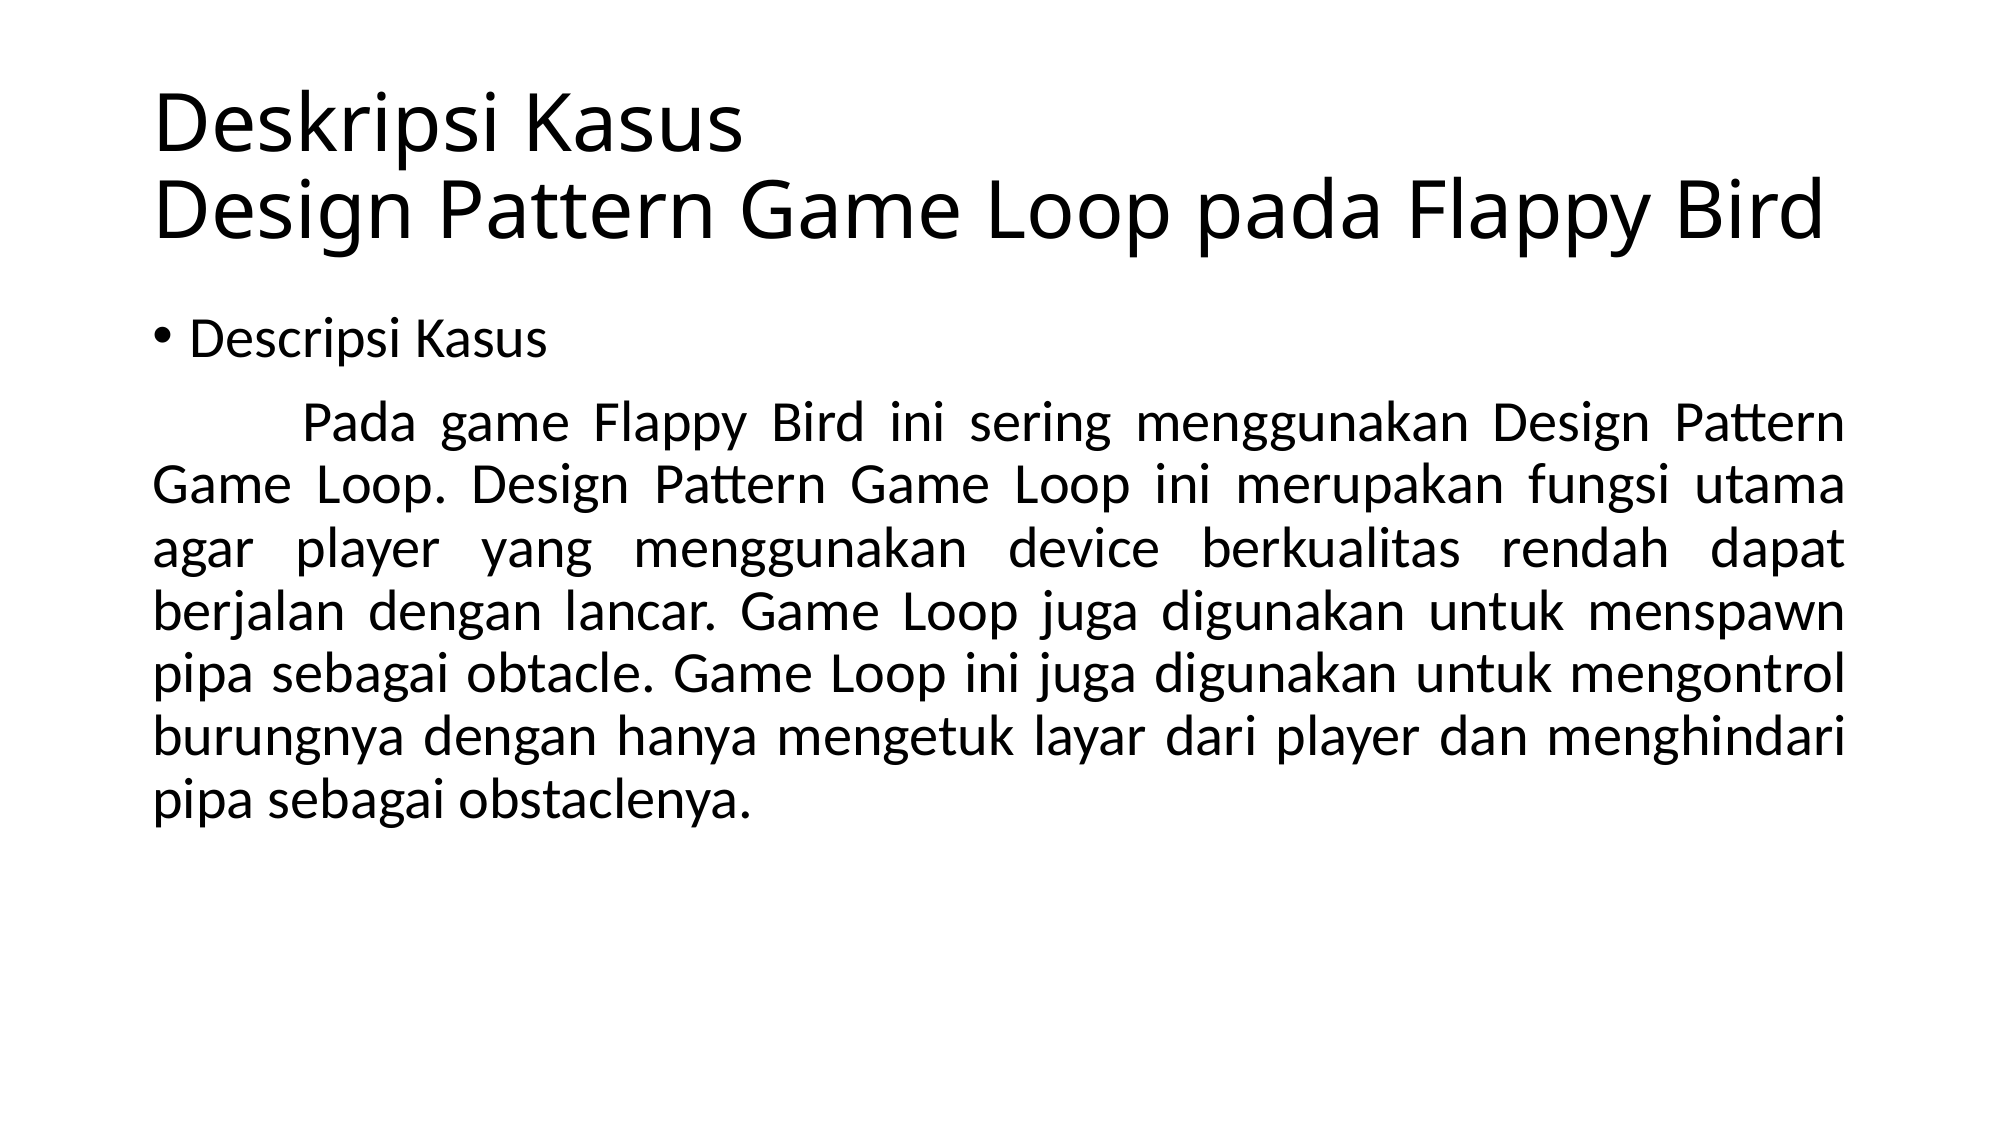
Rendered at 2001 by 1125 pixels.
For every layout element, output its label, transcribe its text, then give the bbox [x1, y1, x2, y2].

title Deskripsi Kasus Design Pattern Game Loop pada Flappy Bird [137, 59, 1863, 278]
list Descripsi Kasus Pada game Flappy Bird ini sering menggunakan Design Pattern Game Loop. Design Pattern Game Loop ini merupakan fungsi utama agar player yang menggunakan device berkualitas rendah dapat berjalan dengan lancar. Game Loop juga digunakan untuk menspawn pipa sebagai obtacle. Game Loop ini juga digunakan untuk mengontrol burungnya dengan hanya mengetuk layar dari player dan menghindari pipa sebagai obstaclenya. [137, 299, 1863, 1014]
